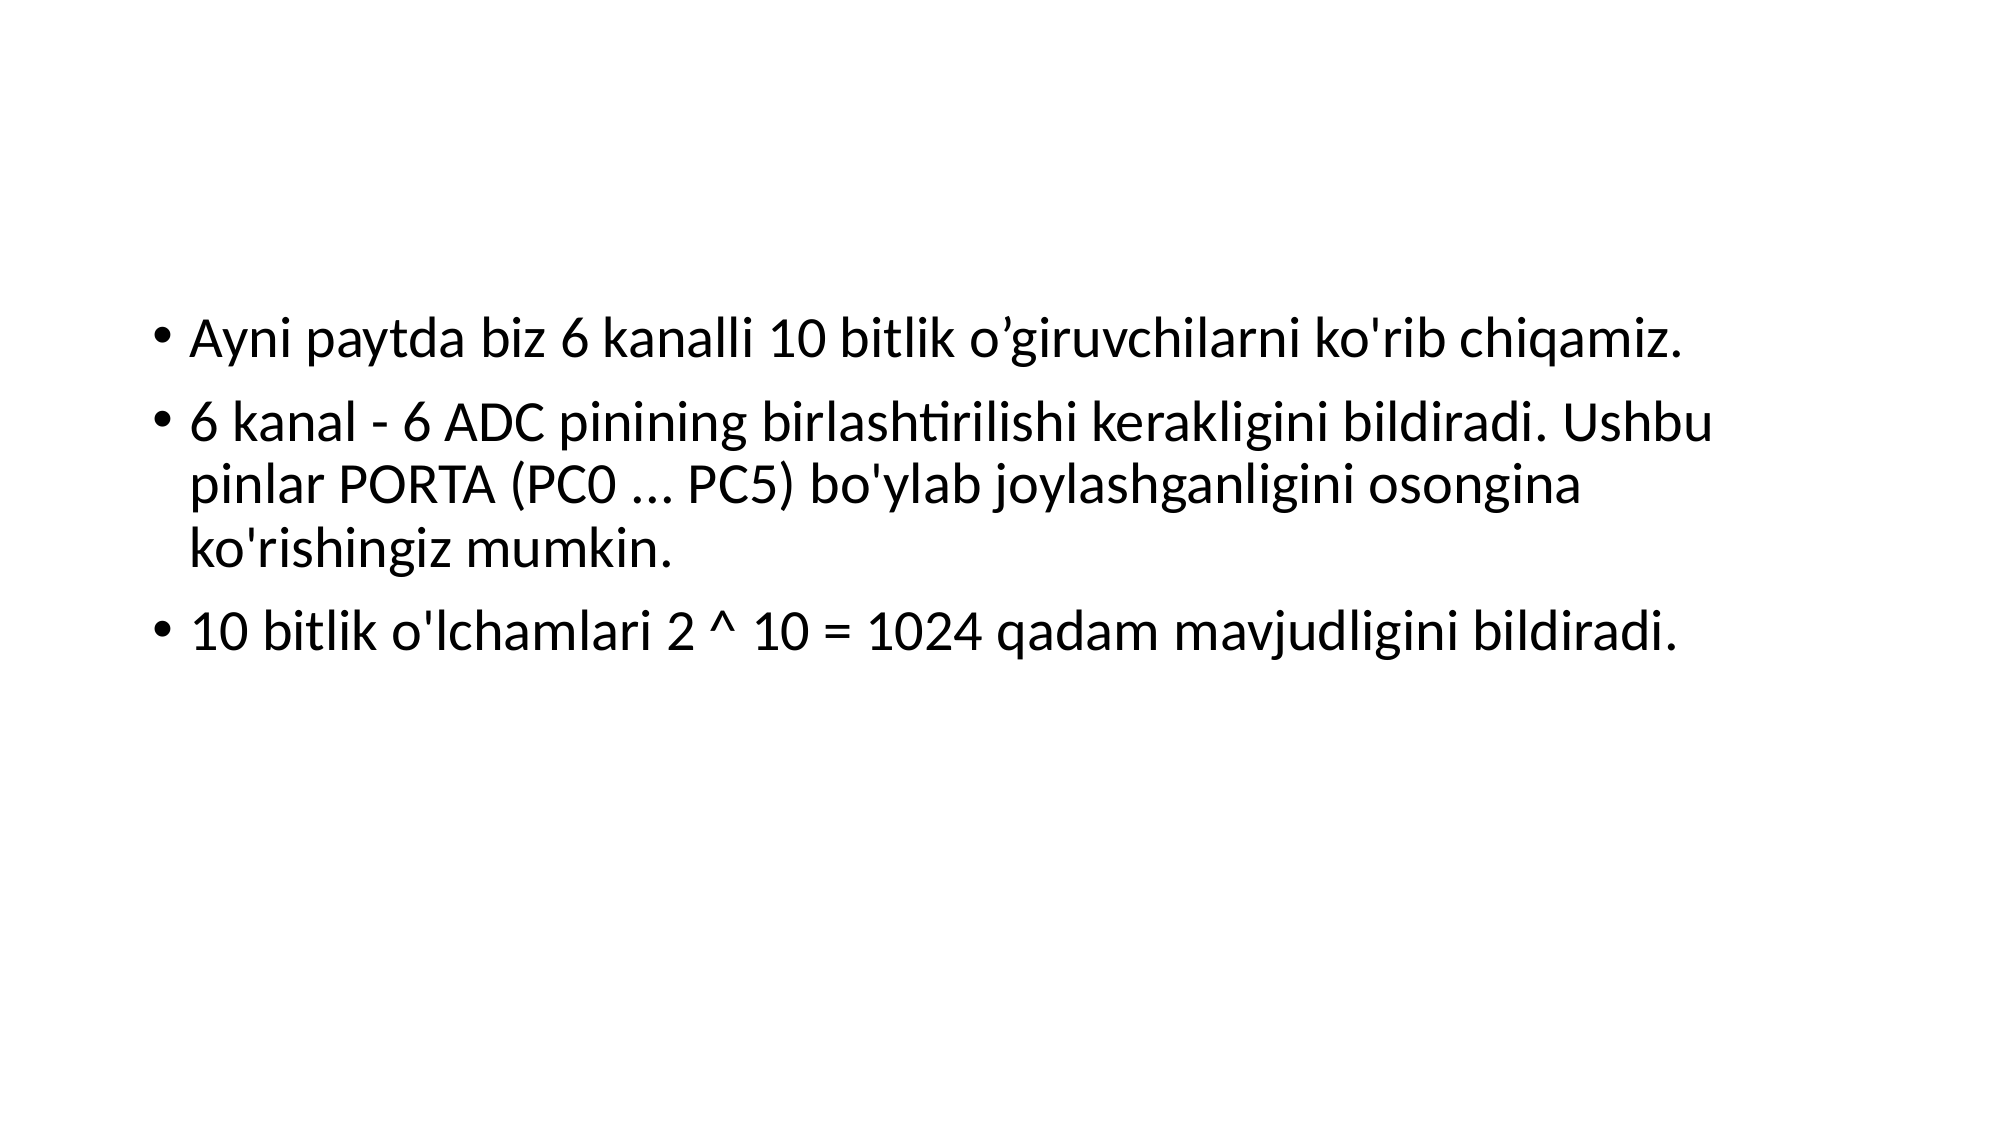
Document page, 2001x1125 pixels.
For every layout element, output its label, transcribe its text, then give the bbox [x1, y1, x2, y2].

list Ayni paytda biz 6 kanalli 10 bitlik o’giruvchilarni ko'rib chiqamiz. 6 kanal - 6 ADC pinining birlashtirilishi kerakligini bildiradi. Ushbu pinlar PORTA (PC0 ... PC5) bo'ylab joylashganligini osongina ko'rishingiz mumkin. 10 bitlik o'lchamlari 2 ^ 10 = 1024 qadam mavjudligini bildiradi. [137, 299, 1863, 1014]
